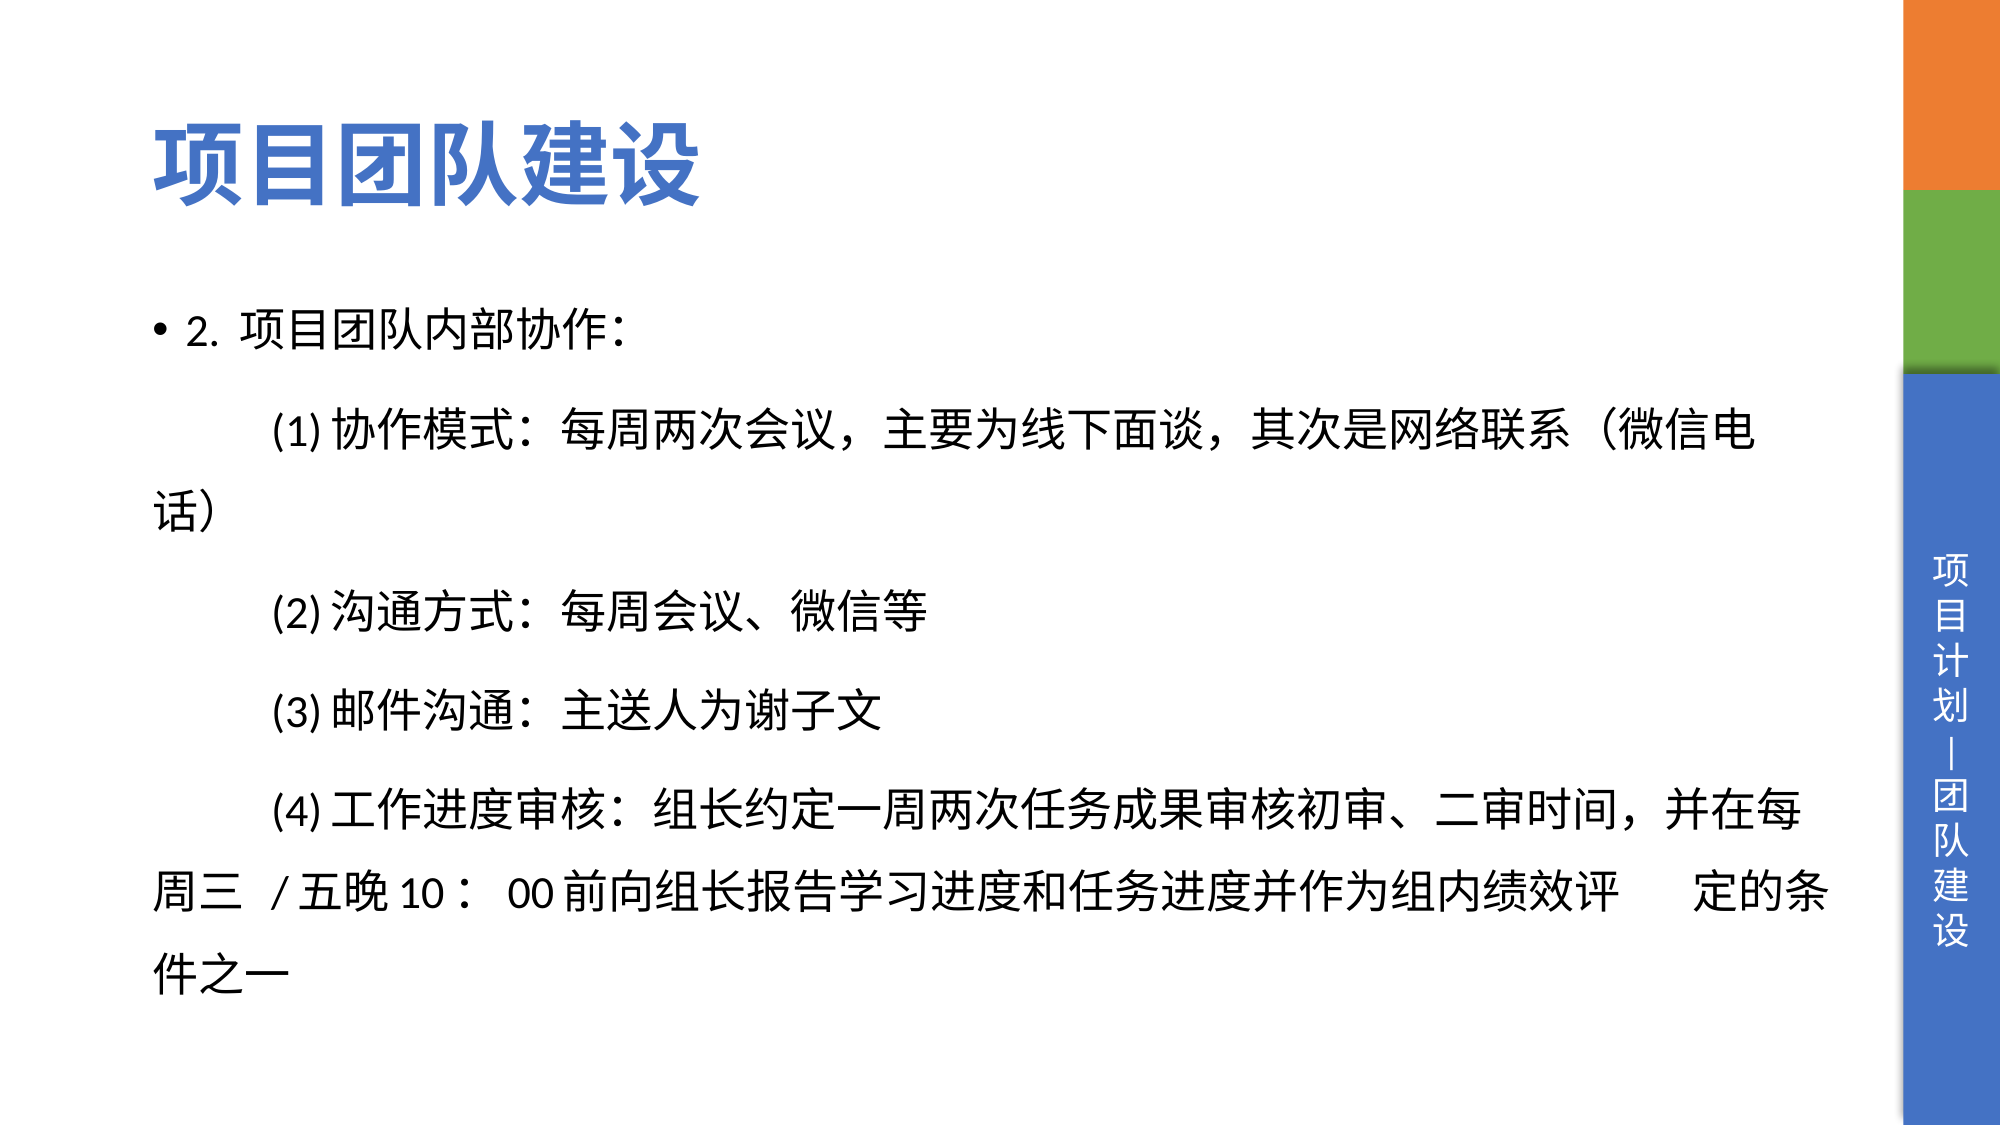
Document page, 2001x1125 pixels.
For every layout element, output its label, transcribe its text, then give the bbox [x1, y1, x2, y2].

title 项目团队建设 [137, 59, 1863, 278]
text_box [1902, 0, 2000, 191]
text_box 项目计划 | 团队建设 [1902, 373, 2000, 1125]
text_box [1902, 191, 2000, 362]
list 2. 项目团队内部协作： (1)协作模式：每周两次会议，主要为线下面谈，其次是网络联系（微信电话） (2)沟通方式：每周会议、微信等 (3)邮件沟通：主送人为谢子文 (4)工作进度审核：组长约定一周两次任务成果审核初审、二审时间，并在每周三 /五晚10：00前向组长报告学习进度和任务进度并作为组内绩效评 定的条件之一 [137, 299, 1863, 1014]
